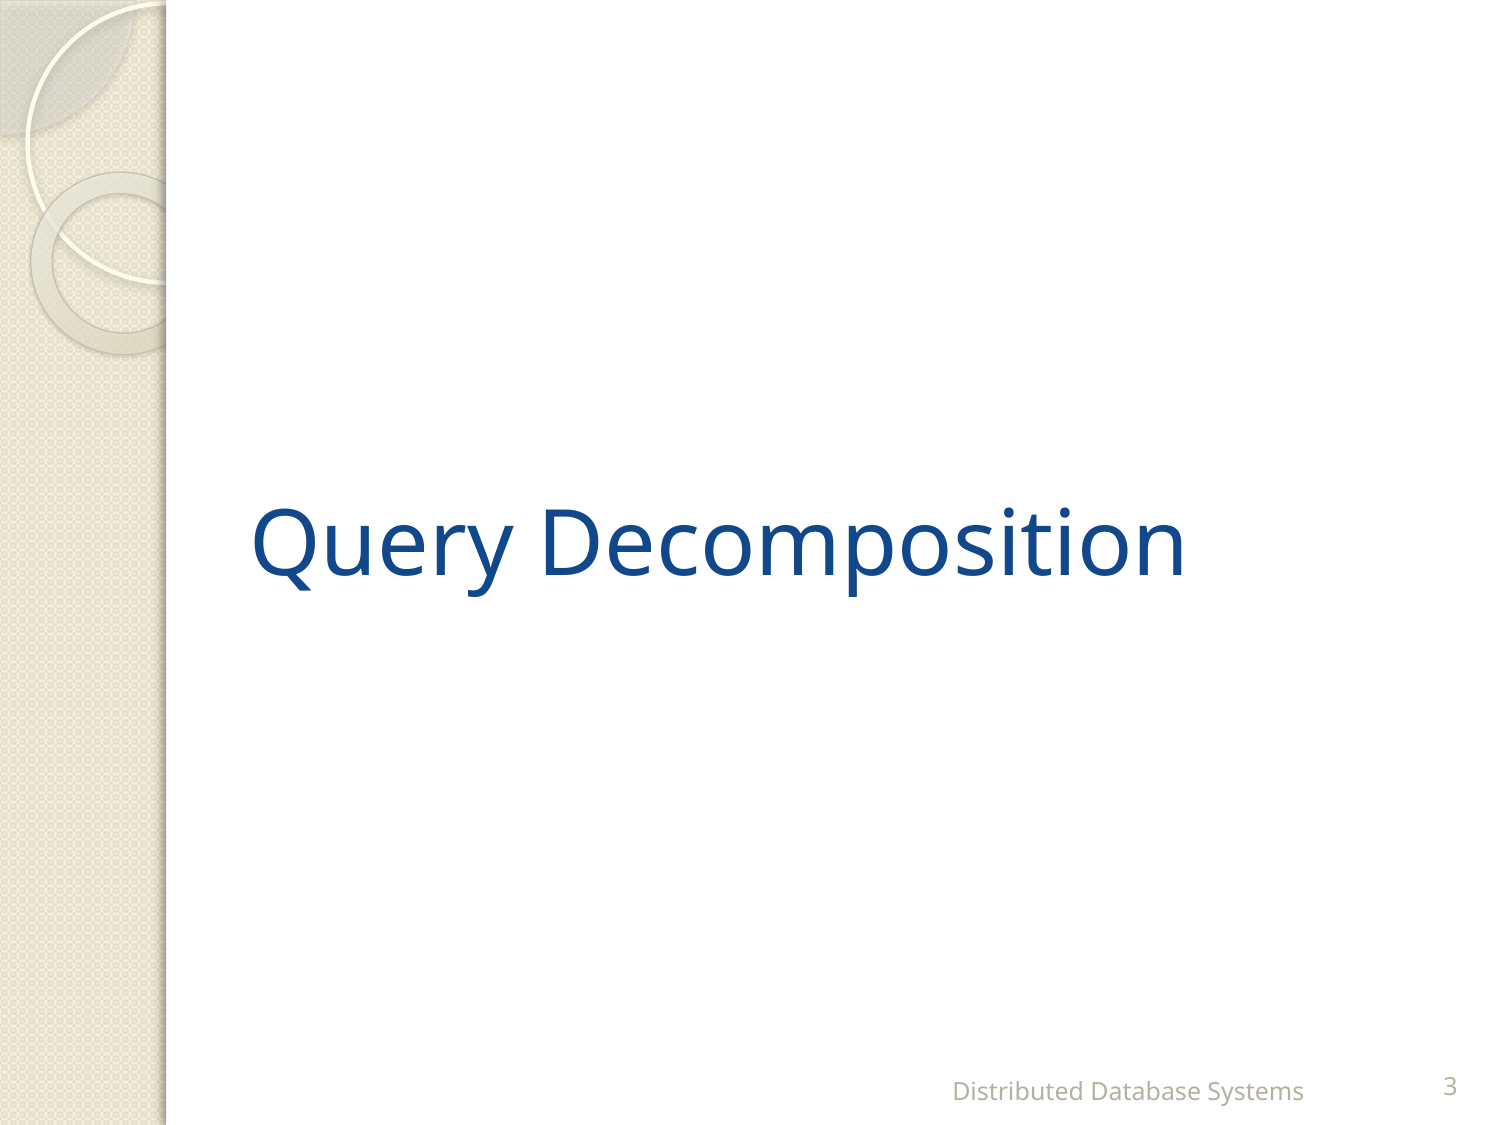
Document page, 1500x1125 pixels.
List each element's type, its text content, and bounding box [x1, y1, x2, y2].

slide_number 3 [1413, 1034, 1488, 1113]
footer Distributed Database Systems [937, 1034, 1413, 1113]
title Query Decomposition [234, 445, 1465, 633]
